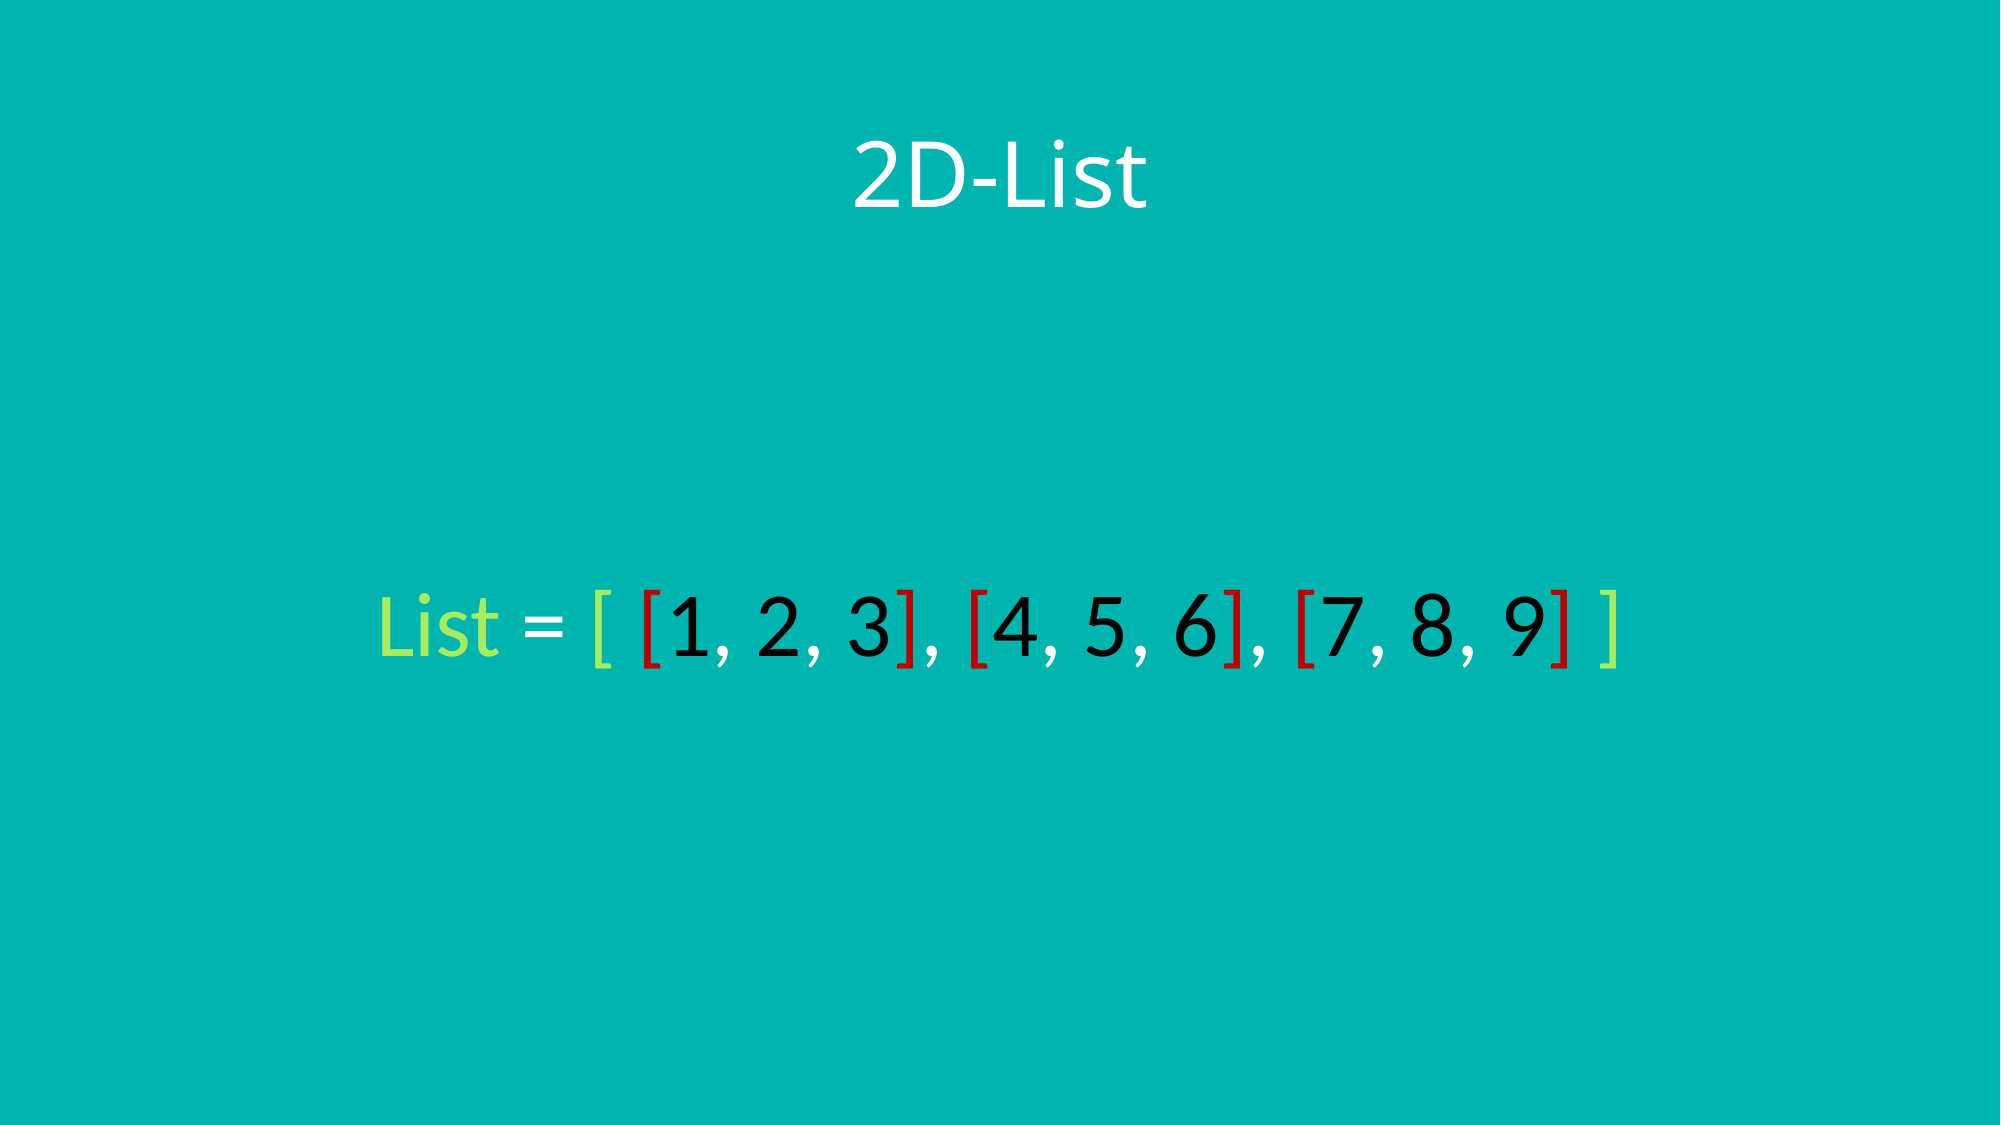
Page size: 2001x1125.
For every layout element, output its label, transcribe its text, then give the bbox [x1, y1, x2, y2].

title 2D-List [137, 69, 1863, 287]
list List = [ [1, 2, 3], [4, 5, 6], [7, 8, 9] ] [137, 299, 1863, 1014]
